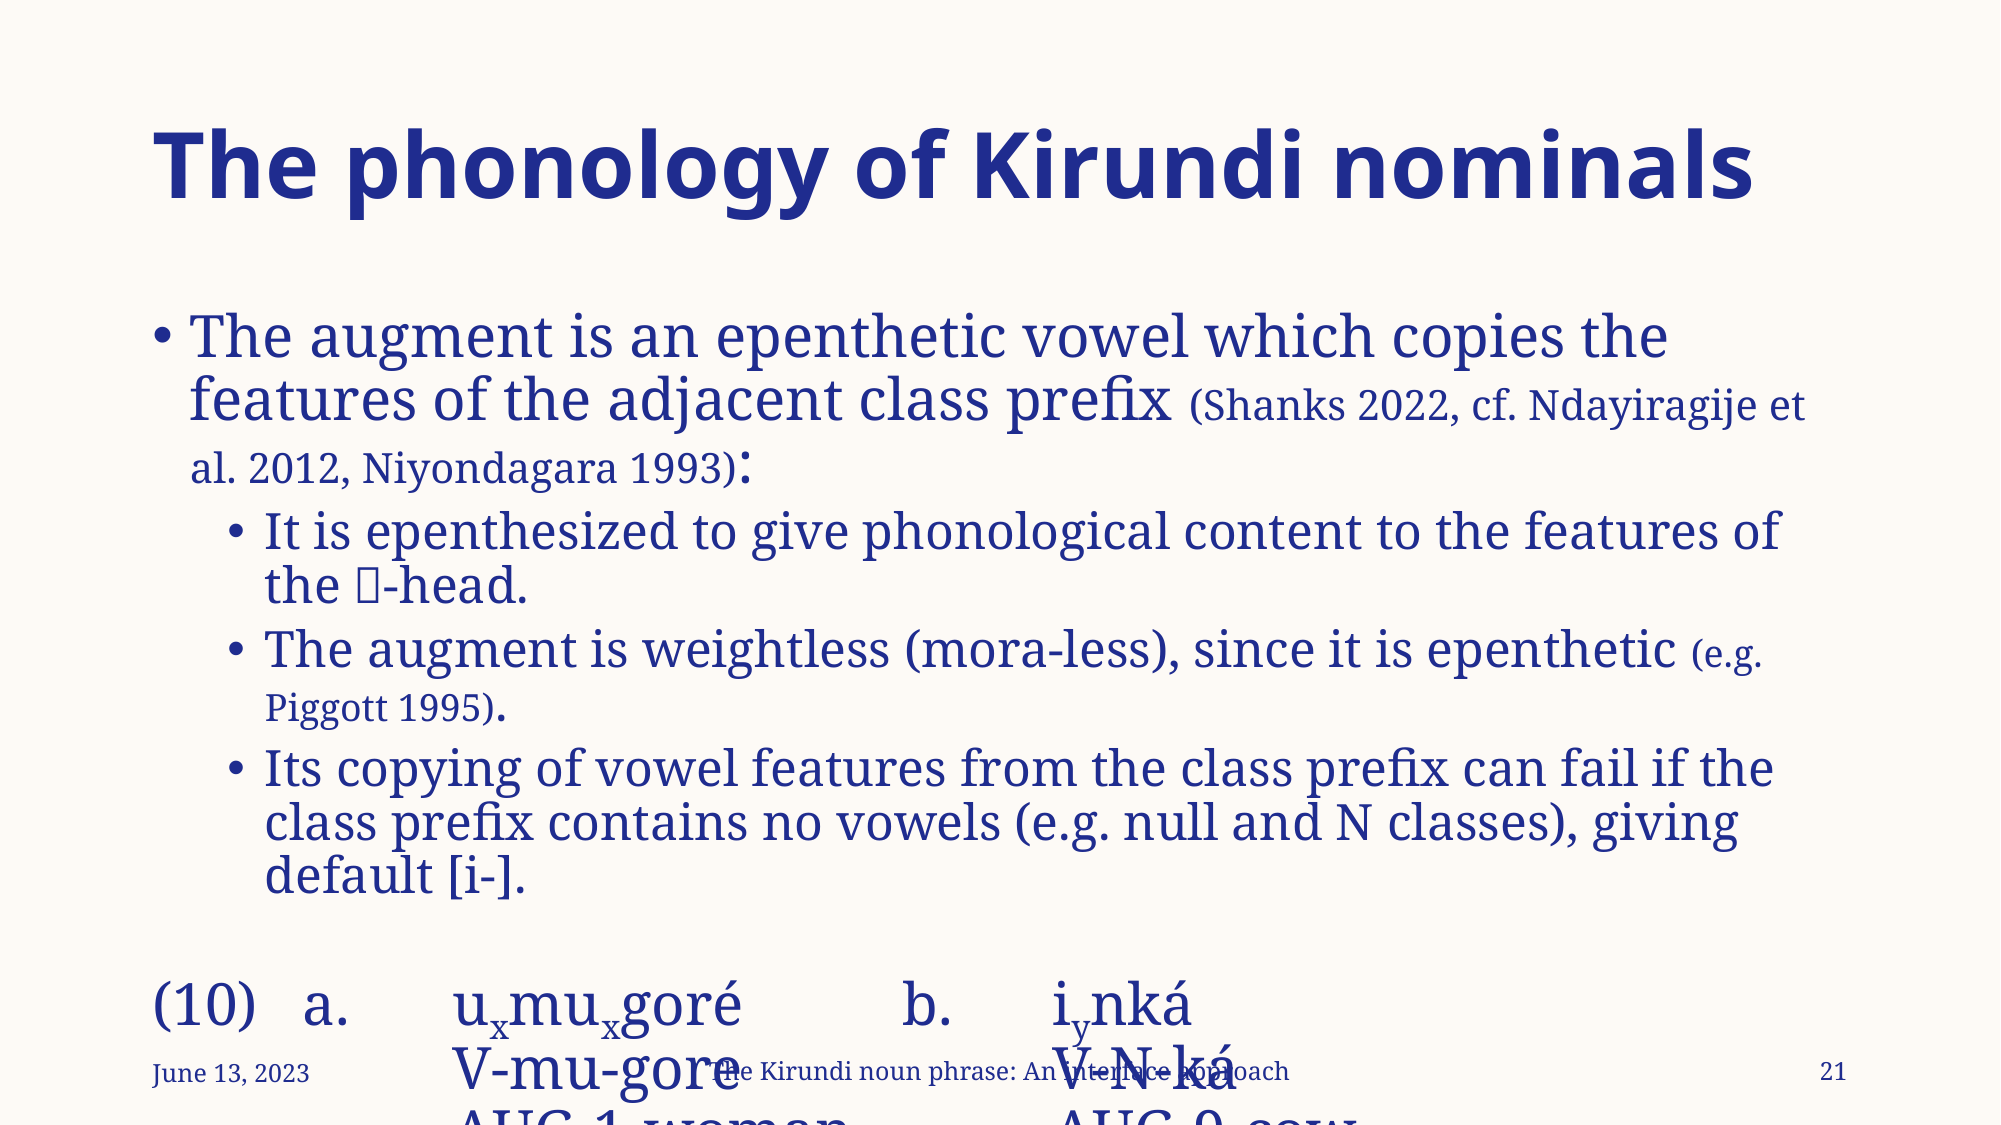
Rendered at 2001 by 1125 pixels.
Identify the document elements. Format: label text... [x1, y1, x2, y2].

list The augment is an epenthetic vowel which copies the features of the adjacent class prefix (Shanks 2022, cf. Ndayiragije et al. 2012, Niyondagara 1993): It is epenthesized to give phonological content to the features of the 𝜑-head. The augment is weightless (mora-less), since it is epenthetic (e.g. Piggott 1995). Its copying of vowel features from the class prefix can fail if the class prefix contains no vowels (e.g. null and N classes), giving default [i-]. (10) a. uxmuxgoré b. iynká V-mu-gore V-N-ká aug-1-woman aug-9-cow ‘woman’ ‘cow’ [137, 299, 1863, 1014]
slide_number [137, 1042, 588, 1103]
footer The Kirundi noun phrase: An interface approach [662, 1042, 1338, 1103]
slide_number 21 [1412, 1042, 1863, 1103]
title The phonology of Kirundi nominals [137, 59, 1863, 278]
